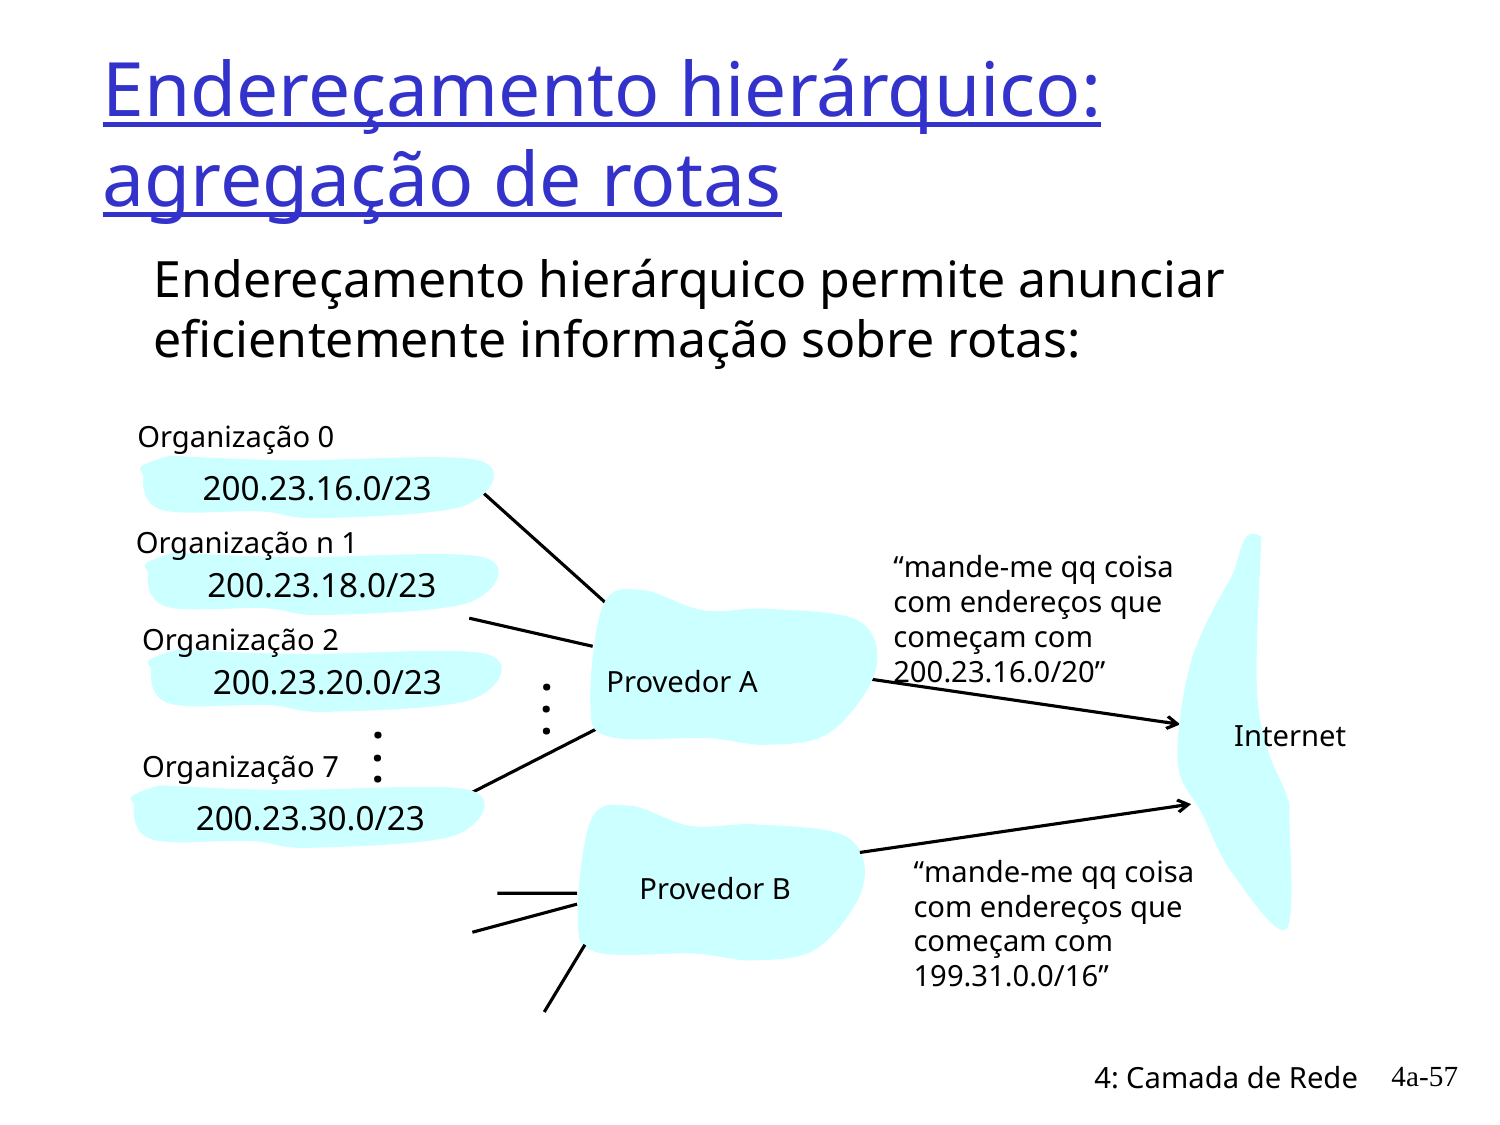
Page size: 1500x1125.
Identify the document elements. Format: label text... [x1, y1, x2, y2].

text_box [131, 646, 517, 714]
text_box Provedor A [591, 656, 773, 707]
text_box Provedor B [624, 862, 806, 913]
text_box Organização 0 [122, 411, 350, 453]
text_box Organização 2 [127, 625, 355, 649]
text_box [577, 804, 865, 961]
text_box Organização n 1 [121, 526, 374, 568]
text_box [910, 799, 1192, 845]
text_box “mande-me qq coisa com endereços que começam com 199.31.0.0/16” [898, 845, 1210, 1001]
text_box [985, 696, 1179, 730]
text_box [522, 641, 572, 751]
text_box “mande-me qq coisa com endereços que começam com 200.23.16.0/20” [878, 540, 1189, 696]
text_box Organização 7 [127, 740, 348, 780]
slide_number 4a-57 [1338, 1049, 1474, 1125]
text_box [124, 452, 509, 520]
text_box [590, 589, 878, 745]
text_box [353, 689, 403, 799]
text_box [1177, 533, 1292, 931]
title Endereçamento hierárquico: agregação de rotas [87, 37, 1453, 226]
text_box Internet [1219, 709, 1362, 760]
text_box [114, 782, 499, 850]
text_box Endereçamento hierárquico permite anunciar eficientemente informação sobre rotas: [138, 239, 1254, 375]
footer 4: Camada de Rede [898, 1051, 1338, 1125]
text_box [128, 549, 513, 617]
